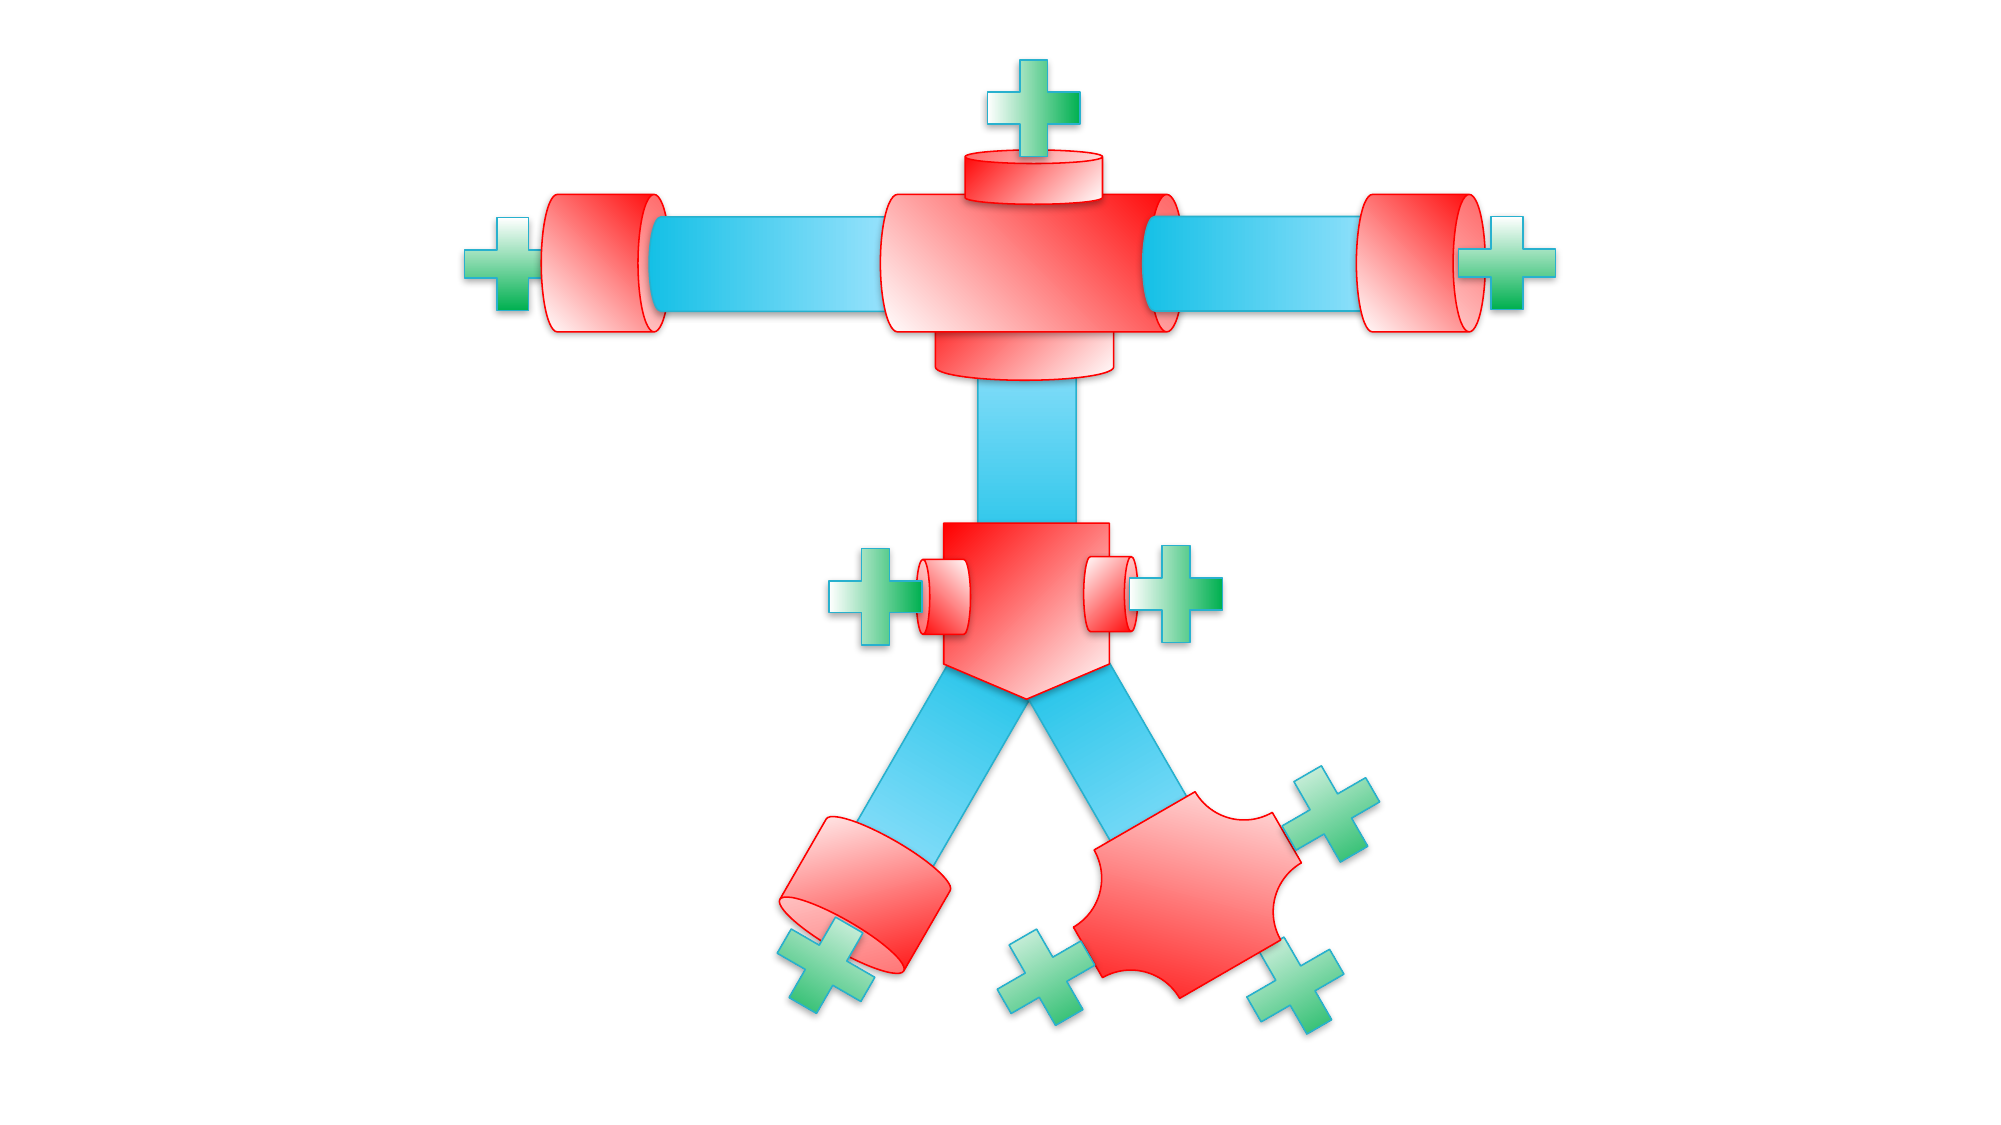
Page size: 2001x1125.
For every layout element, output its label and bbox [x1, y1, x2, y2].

text_box [1032, 670, 1186, 838]
text_box [1184, 216, 1355, 311]
text_box [966, 150, 1018, 163]
text_box [917, 561, 930, 634]
text_box [464, 217, 536, 311]
text_box [1083, 556, 1138, 632]
text_box [1125, 557, 1138, 578]
text_box [880, 194, 1184, 381]
text_box [1458, 216, 1556, 310]
text_box [977, 386, 1077, 521]
text_box [829, 548, 923, 646]
text_box [780, 897, 841, 938]
text_box [1048, 150, 1103, 163]
text_box [1453, 194, 1485, 251]
text_box [997, 929, 1095, 1026]
text_box [637, 194, 666, 331]
text_box [856, 930, 904, 973]
text_box [1454, 280, 1484, 331]
text_box [1126, 615, 1136, 631]
text_box [965, 150, 1103, 194]
text_box [917, 559, 971, 635]
text_box [1282, 765, 1380, 863]
text_box [1246, 937, 1344, 1035]
text_box [541, 194, 666, 332]
text_box [1356, 194, 1485, 332]
text_box [858, 672, 1025, 865]
text_box [779, 816, 951, 974]
text_box [777, 917, 875, 1014]
text_box [649, 216, 880, 312]
text_box [1073, 791, 1302, 999]
text_box [1129, 545, 1223, 643]
text_box [987, 59, 1081, 157]
text_box [943, 523, 1110, 700]
